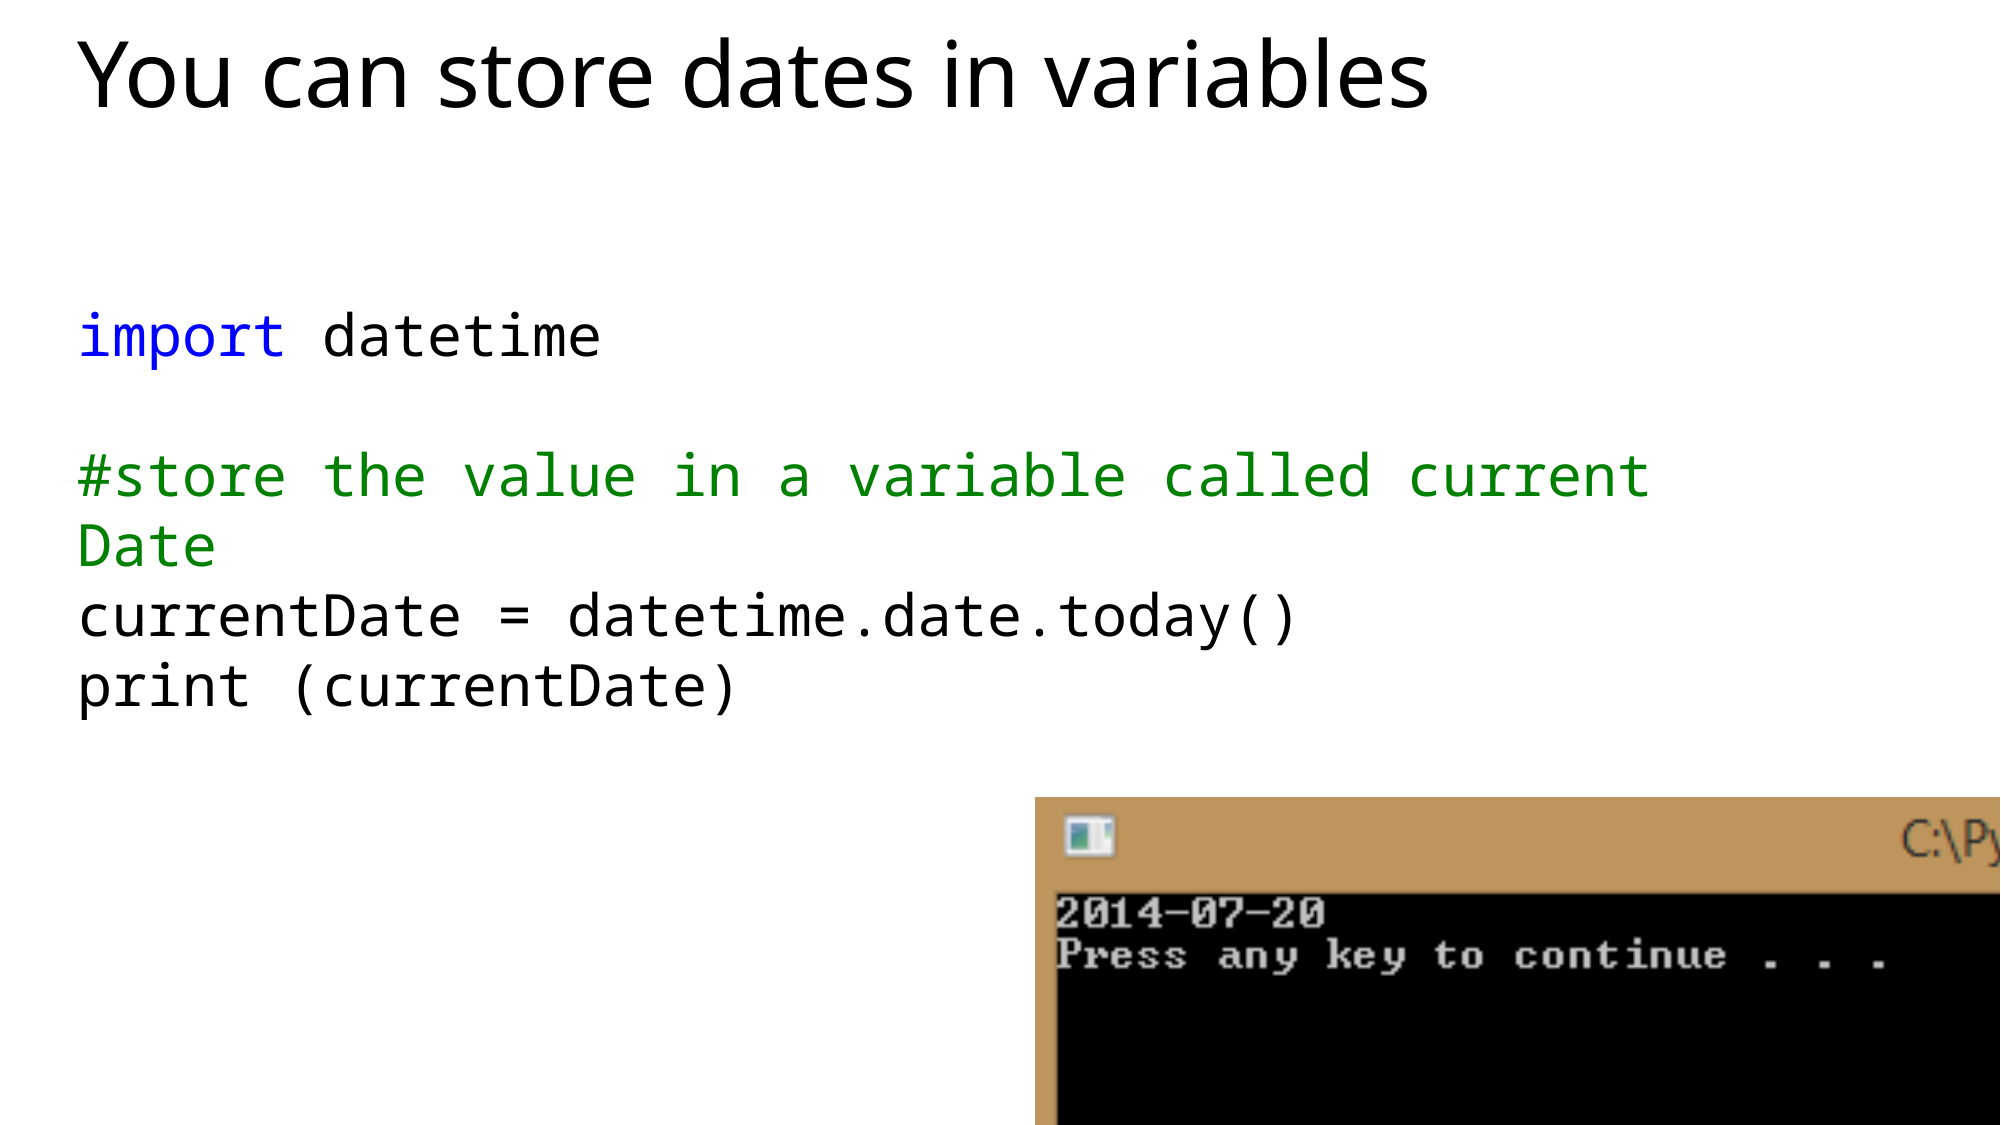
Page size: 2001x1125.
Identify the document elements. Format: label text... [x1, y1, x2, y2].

picture [1035, 797, 2000, 1125]
text_box import datetime #store the value in a variable called currentDate currentDate = datetime.date.today() print (currentDate) [62, 290, 1701, 726]
title You can store dates in variables [62, 29, 1953, 205]
